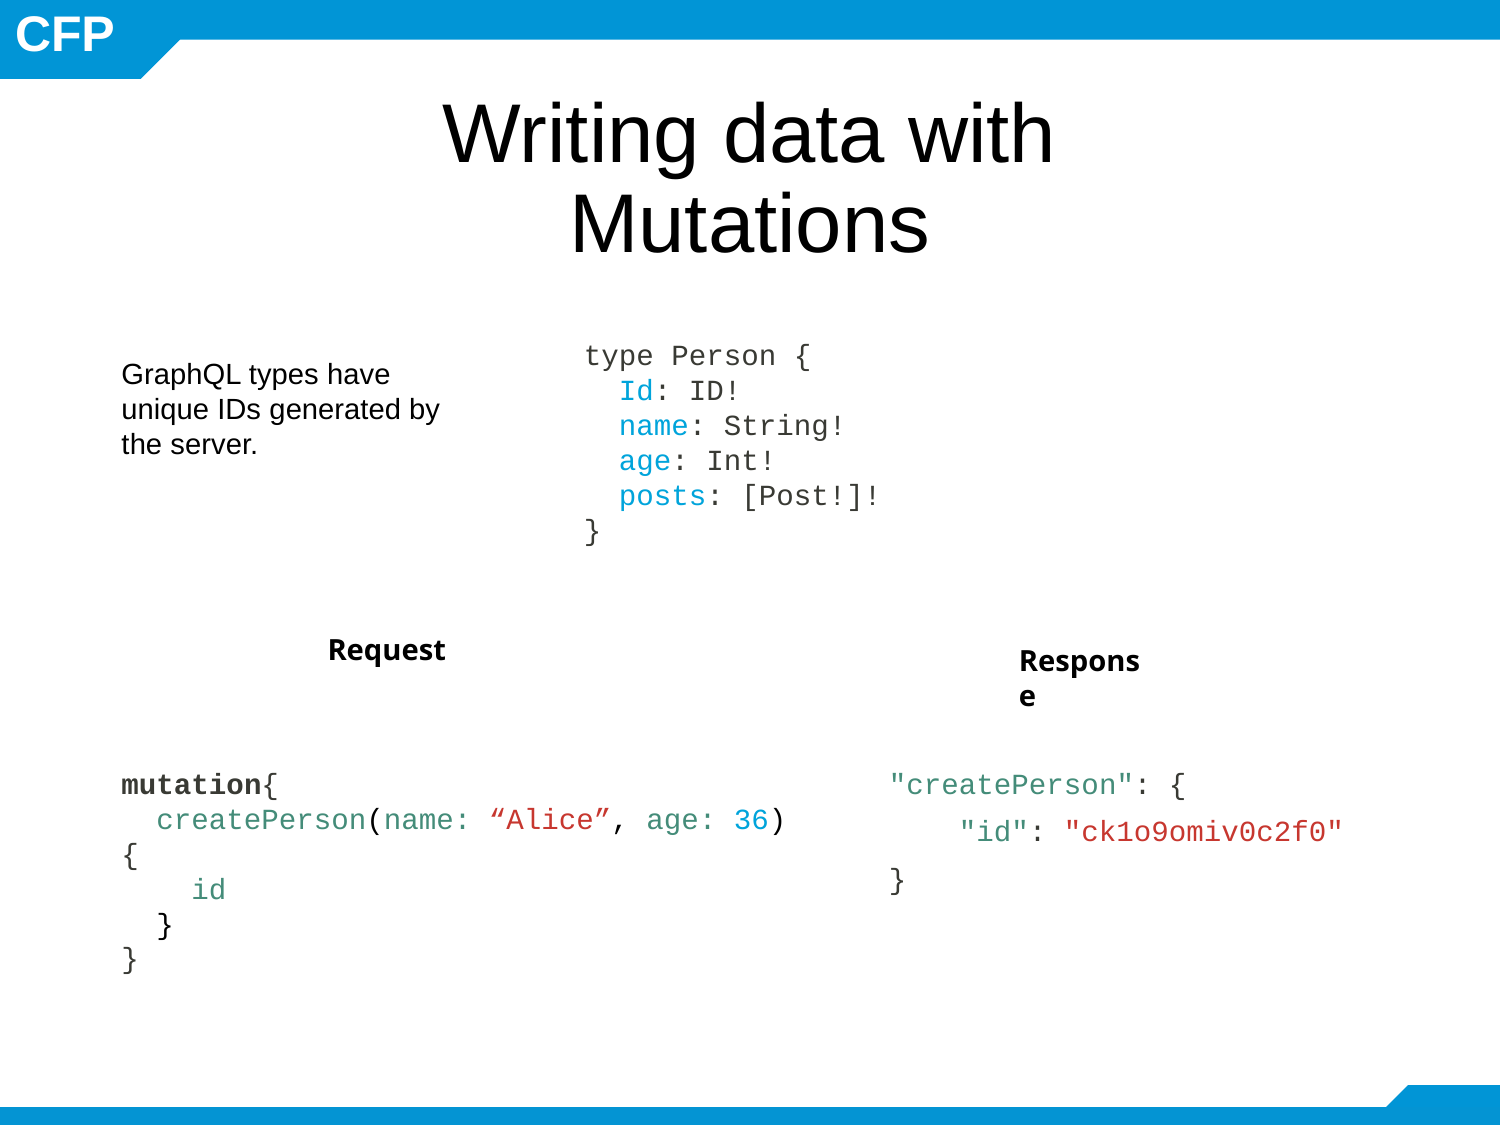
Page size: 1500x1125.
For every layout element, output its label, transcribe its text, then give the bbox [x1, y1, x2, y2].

text_box type Person { Id: ID! name: String! age: Int! posts: [Post!]! } [568, 321, 932, 632]
text_box GraphQL types have unique IDs generated by the server. [106, 340, 484, 511]
title Writing data with Mutations [322, 77, 1178, 285]
text_box "createPerson": { "id": "ck1o9omiv0c2f0" } [873, 750, 1413, 1074]
text_box Request [312, 616, 468, 722]
text_box mutation{ createPerson(name: “Alice”, age: 36) { id } } [106, 750, 814, 1074]
text_box Response [1003, 627, 1160, 711]
